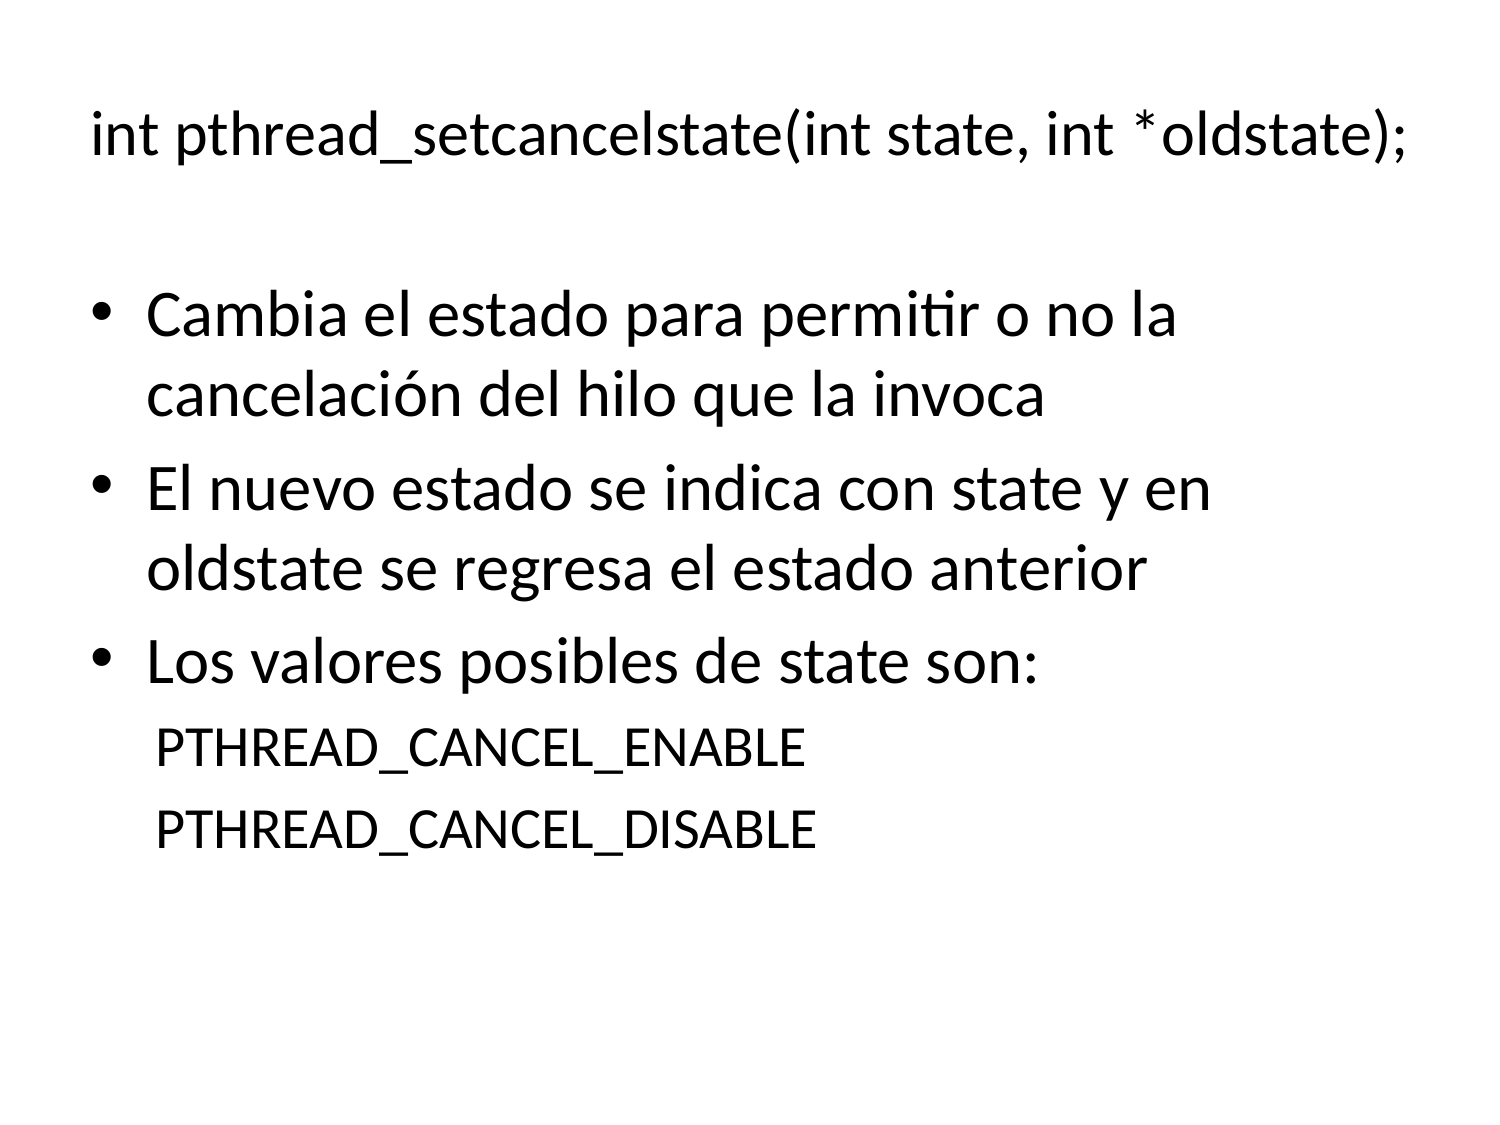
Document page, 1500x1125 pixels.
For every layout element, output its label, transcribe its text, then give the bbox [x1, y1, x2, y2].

list Cambia el estado para permitir o no la cancelación del hilo que la invoca El nuevo estado se indica con state y en oldstate se regresa el estado anterior Los valores posibles de state son: PTHREAD_CANCEL_ENABLE PTHREAD_CANCEL_DISABLE [75, 262, 1425, 1005]
title int pthread_setcancelstate(int state, int *oldstate); [75, 45, 1425, 262]
